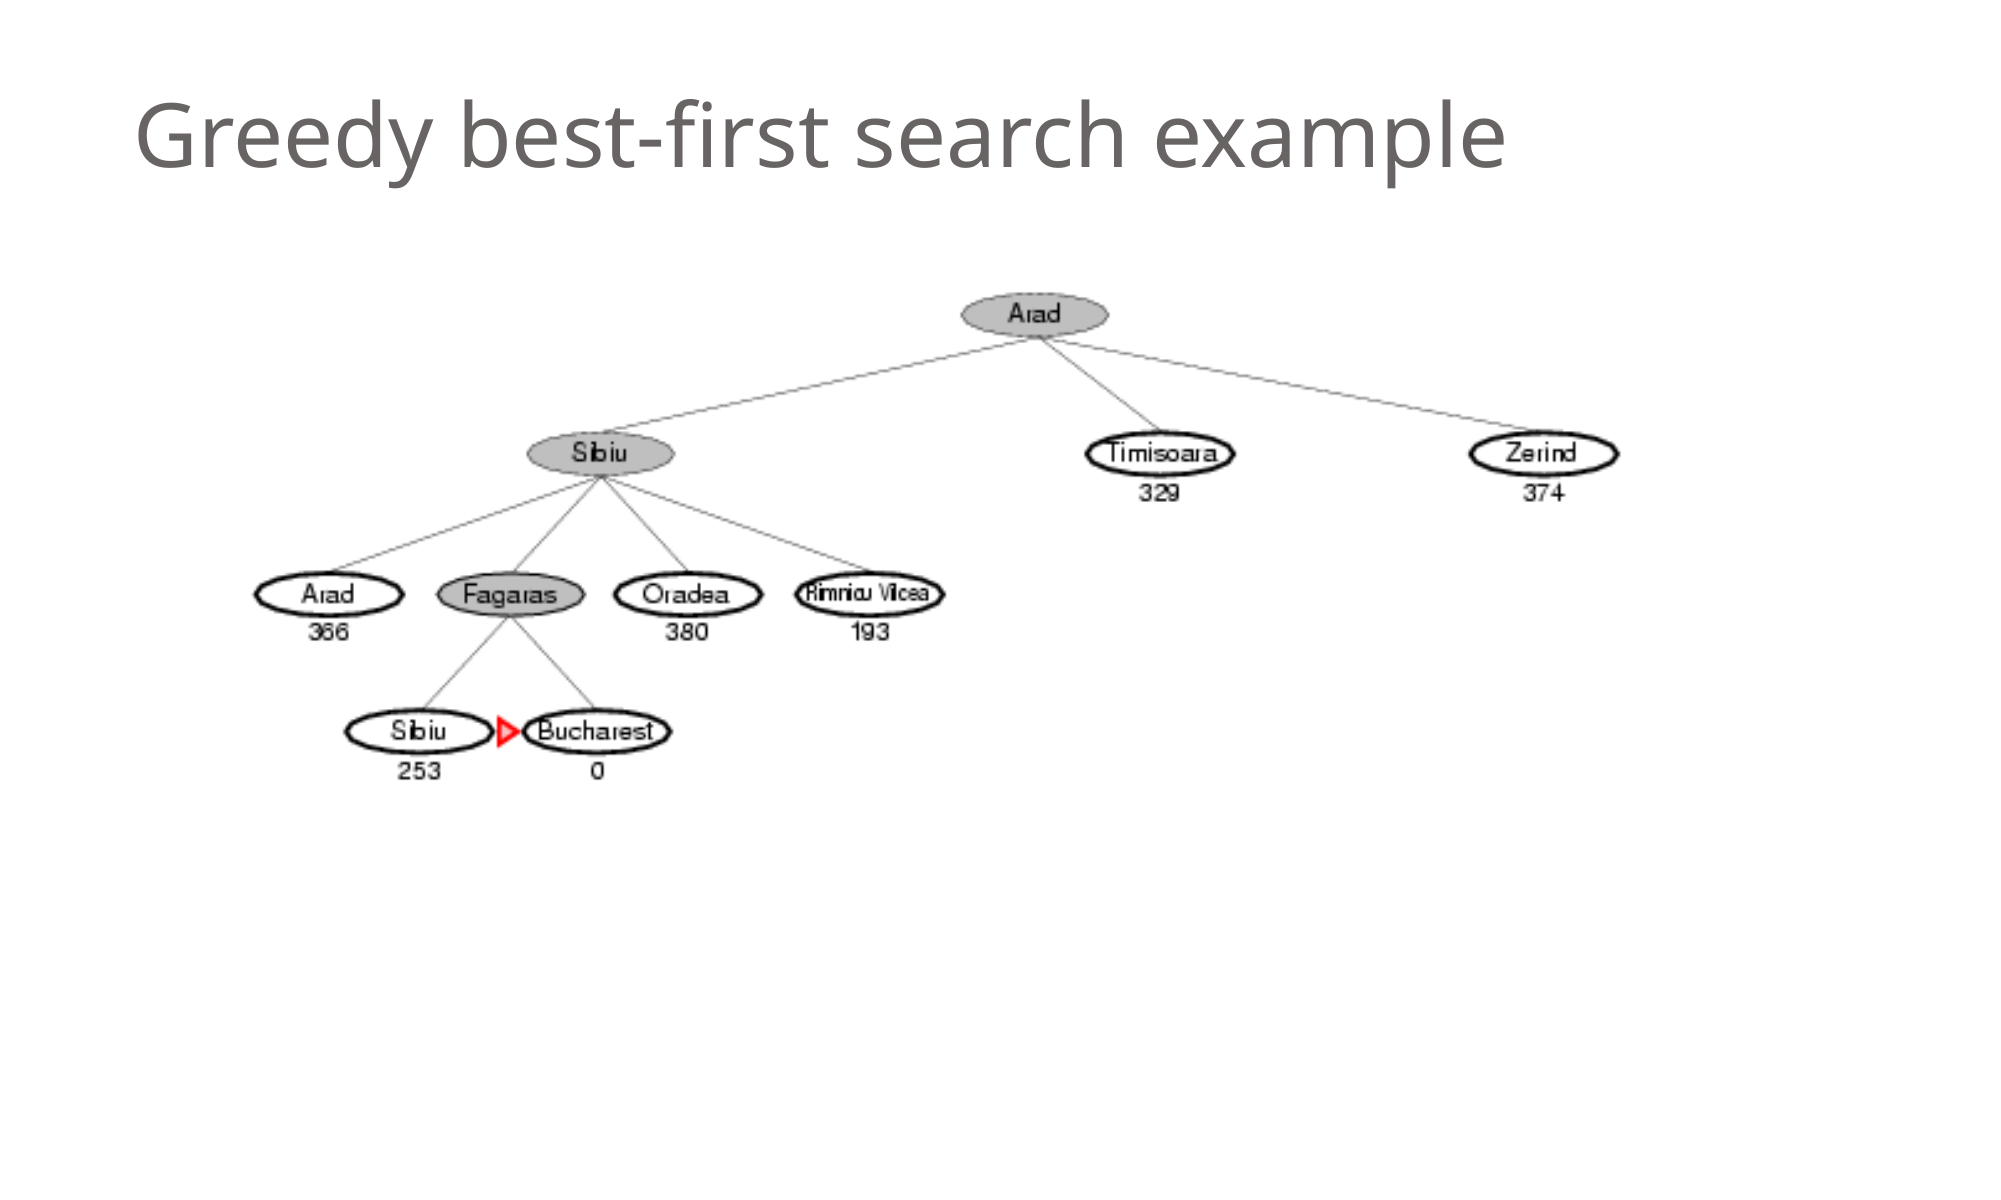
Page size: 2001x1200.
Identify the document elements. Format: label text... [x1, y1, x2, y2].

title Greedy best-first search example [118, 0, 1819, 200]
picture [229, 281, 1653, 800]
